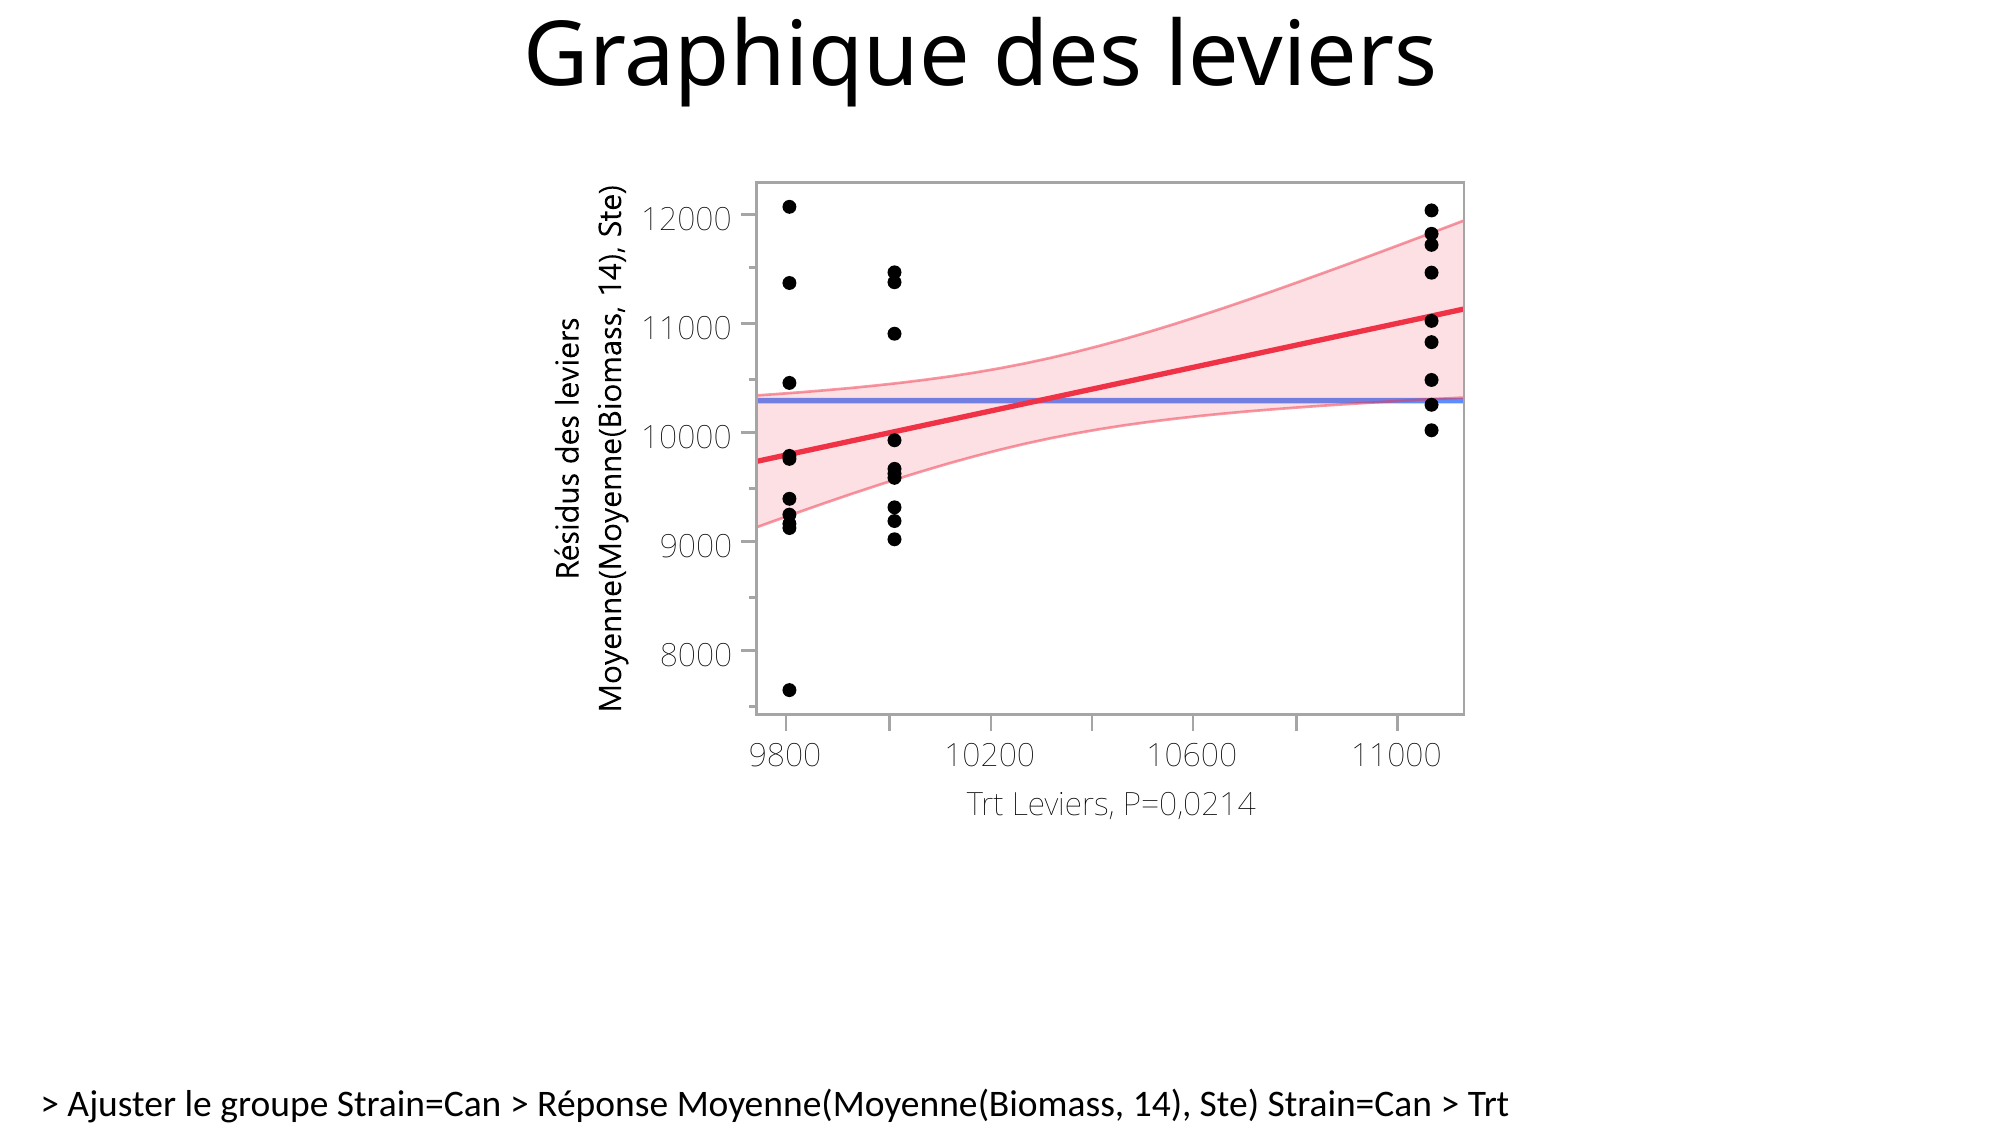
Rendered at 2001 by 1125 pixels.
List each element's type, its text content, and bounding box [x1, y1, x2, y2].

text_box > Ajuster le groupe Strain=Can > Réponse Moyenne(Moyenne(Biomass, 14), Ste) Strain=Can > Trt [40, 1079, 1512, 1125]
picture [528, 158, 1510, 851]
title Graphique des leviers [0, 0, 1963, 113]
